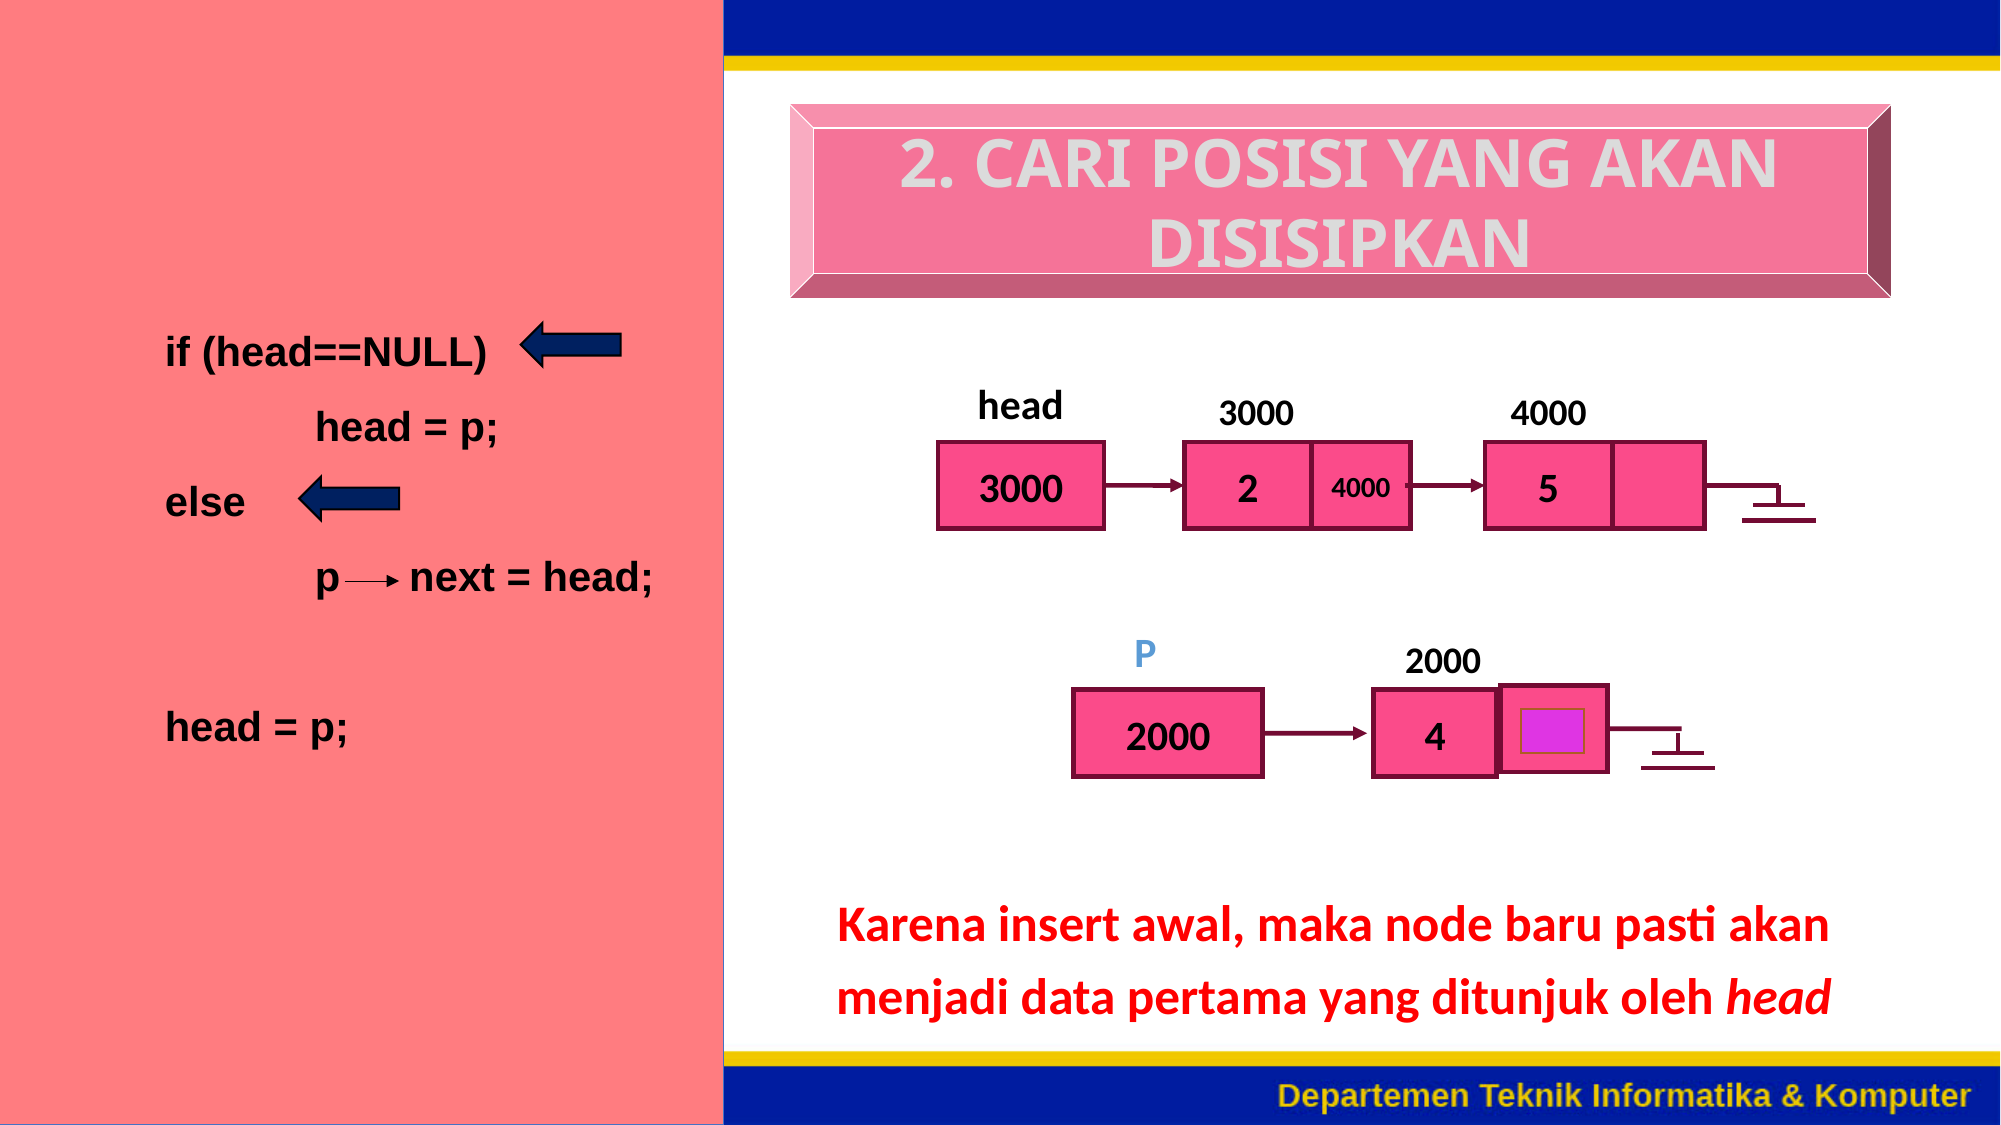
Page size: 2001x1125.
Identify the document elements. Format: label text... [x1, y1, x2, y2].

text_box 2000 [1390, 629, 1497, 689]
text_box 5 [1484, 441, 1612, 529]
text_box 5 [792, 104, 1889, 127]
text_box head [949, 375, 1093, 442]
text_box if (head==NULL) head = p; else p next = head; head = p; [0, 0, 724, 1125]
text_box 3000 [937, 441, 1105, 529]
text_box [519, 320, 622, 369]
text_box [1612, 441, 1705, 529]
subtitle p [1119, 624, 1218, 690]
text_box 4000 [1484, 380, 1613, 441]
text_box 2. CARI POSISI YANG AKAN DISISIPKAN [788, 103, 1893, 299]
text_box [297, 474, 401, 523]
text_box 4 [1373, 689, 1497, 777]
text_box [1520, 708, 1585, 754]
text_box 2000 [1073, 689, 1263, 777]
text_box 4000 [1311, 441, 1411, 529]
text_box Karena insert awal, maka node baru pasti akan menjadi data pertama yang ditunjuk oleh head [760, 870, 1908, 1036]
text_box tail [790, 107, 813, 295]
text_box 3000 [1192, 380, 1321, 441]
text_box 2 [1184, 441, 1311, 529]
picture [724, 0, 2001, 1125]
text_box 3000 [1500, 685, 1608, 773]
